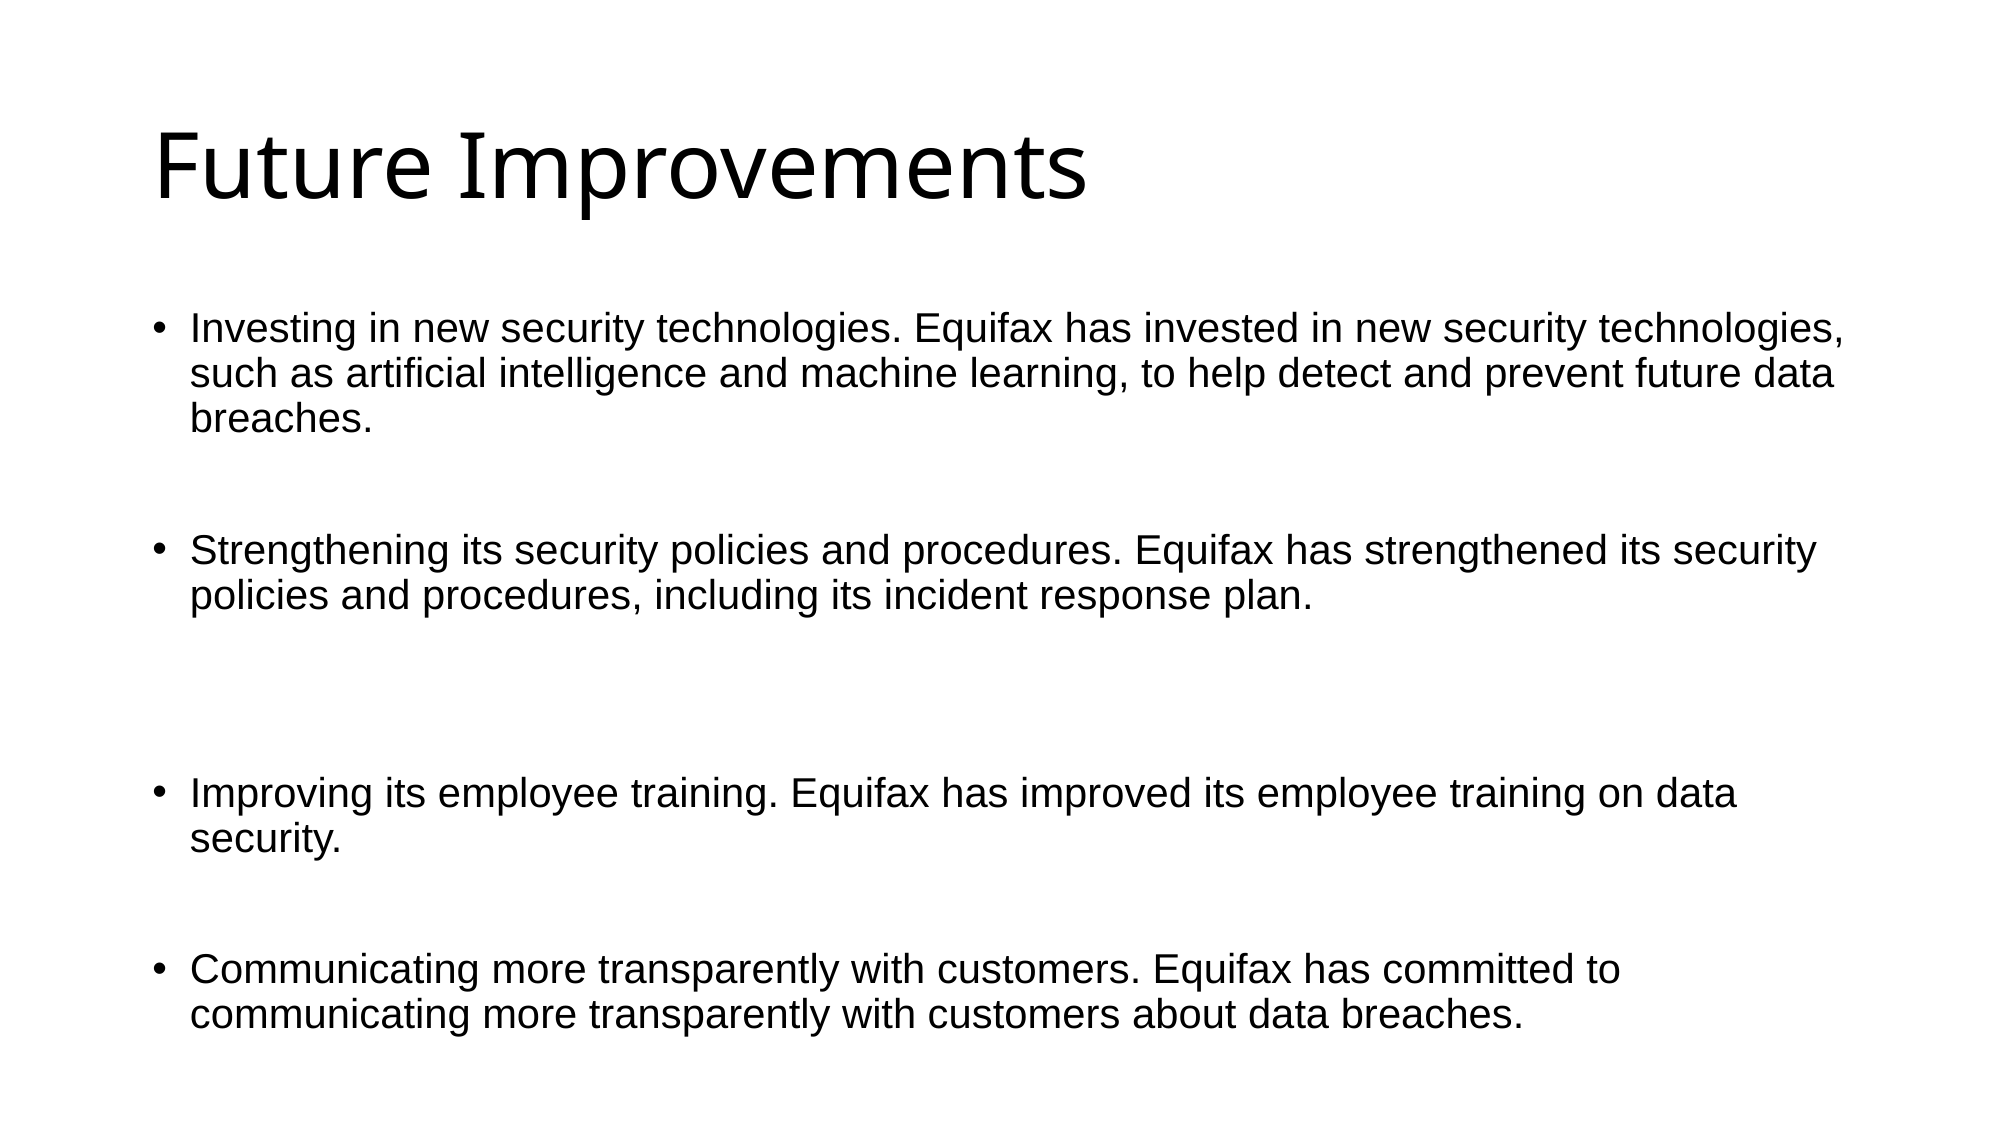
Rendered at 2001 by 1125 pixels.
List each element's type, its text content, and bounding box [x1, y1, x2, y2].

list Investing in new security technologies. Equifax has invested in new security technologies, such as artificial intelligence and machine learning, to help detect and prevent future data breaches. Strengthening its security policies and procedures. Equifax has strengthened its security policies and procedures, including its incident response plan. Improving its employee training. Equifax has improved its employee training on data security. Communicating more transparently with customers. Equifax has committed to communicating more transparently with customers about data breaches. [137, 299, 1863, 686]
title Future Improvements [137, 59, 1863, 278]
